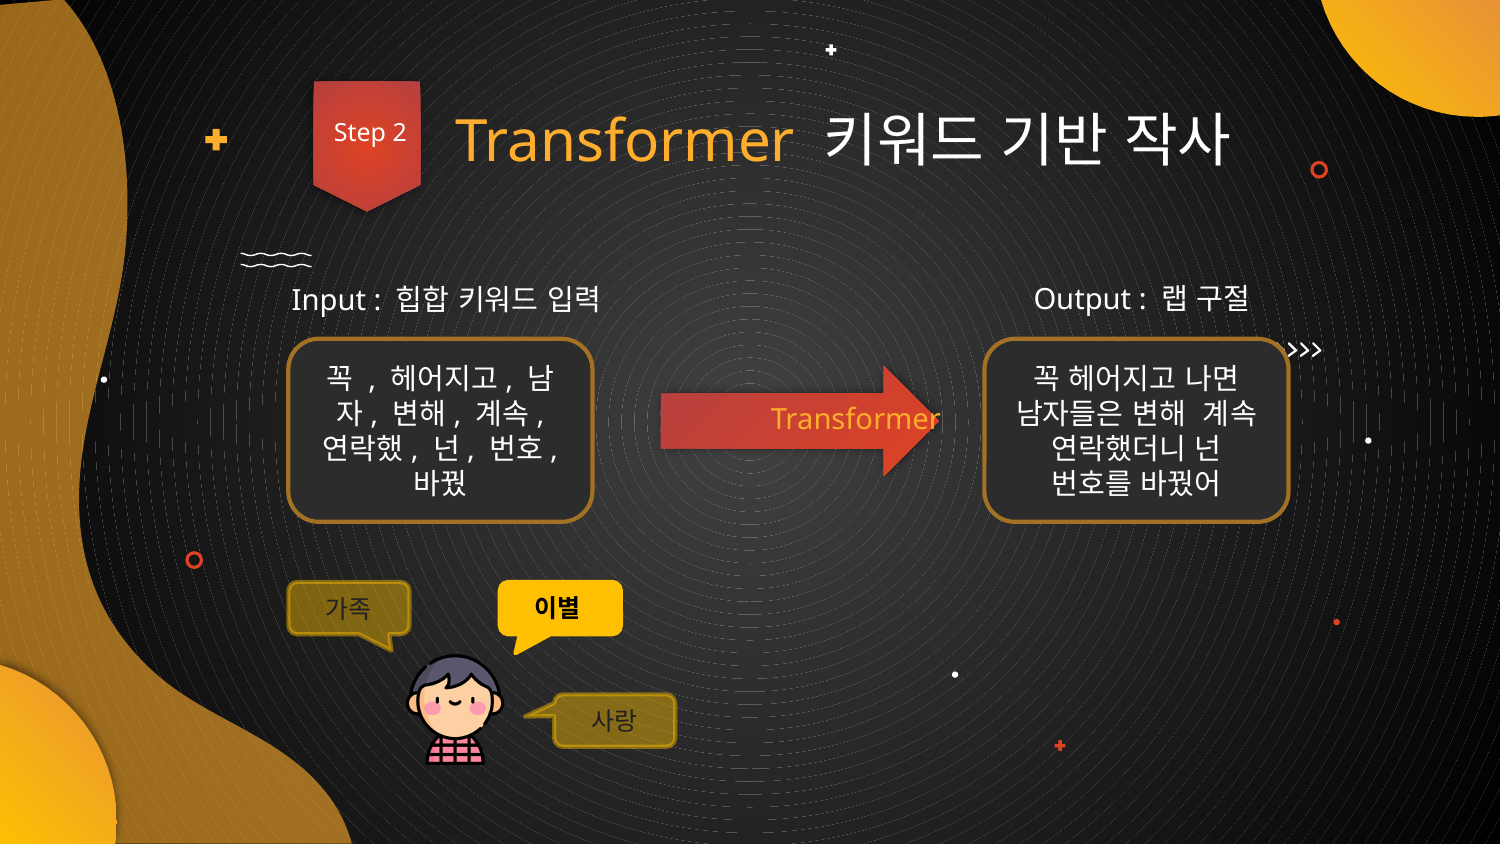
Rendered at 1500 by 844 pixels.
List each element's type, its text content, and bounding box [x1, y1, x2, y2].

picture [399, 654, 511, 765]
text_box 꼭 헤어지고 나면 남자들은 변해 계속 연락했더니 넌 번호를 바꿨어 [982, 336, 1291, 524]
text_box 가족 [286, 579, 412, 653]
text_box Output : 랩 구절 [1018, 273, 1323, 324]
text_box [499, 581, 622, 635]
text_box 꼭 , 헤어지고, 남자, 변해, 계속, 연락했, 넌, 번호, 바꿨 [286, 336, 595, 524]
text_box 사랑 [522, 692, 678, 749]
text_box Input : 힙합 키워드 입력 [276, 274, 661, 324]
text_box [313, 81, 1476, 212]
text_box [660, 365, 1032, 477]
